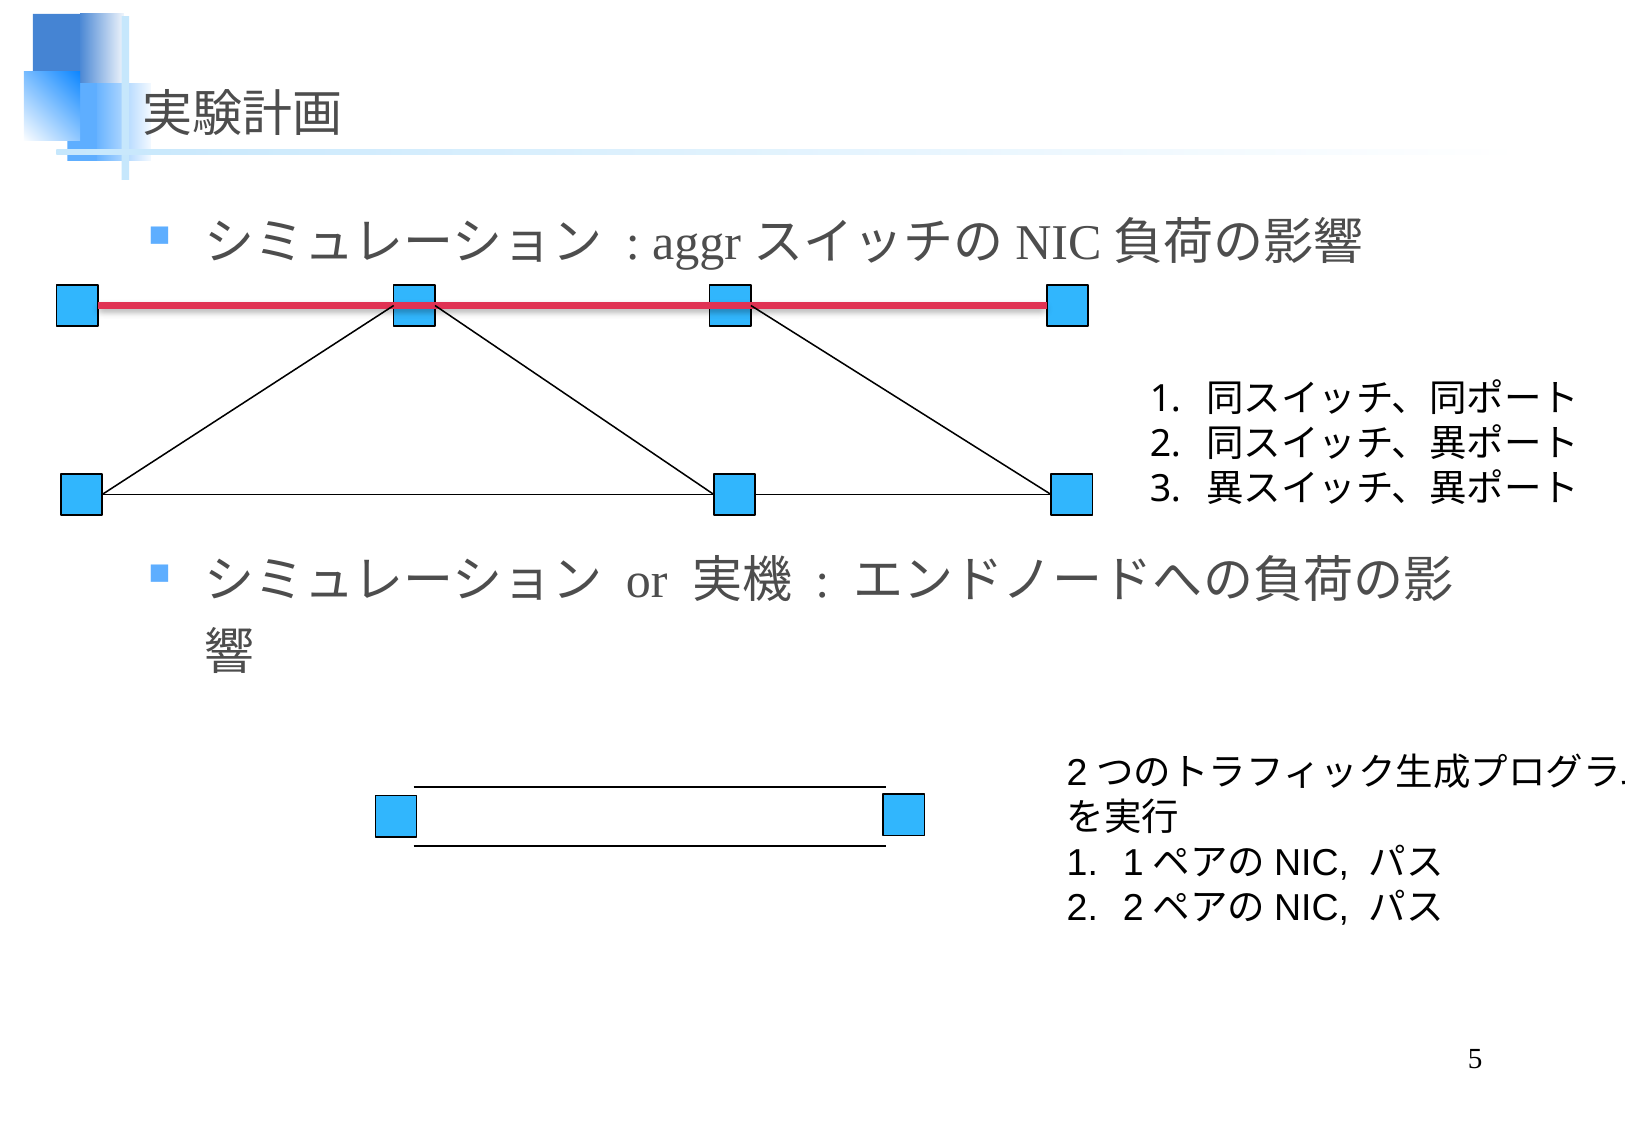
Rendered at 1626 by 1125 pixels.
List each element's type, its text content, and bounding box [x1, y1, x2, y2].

text_box [1051, 473, 1093, 516]
text_box [375, 795, 417, 837]
text_box [1046, 284, 1089, 327]
title 実験計画 [127, 54, 1522, 149]
text_box [719, 317, 745, 327]
text_box [709, 284, 751, 301]
text_box [883, 794, 925, 836]
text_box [750, 305, 1052, 495]
text_box [56, 284, 98, 327]
slide_number 5 [1159, 1035, 1498, 1083]
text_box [434, 305, 715, 494]
list シミュレーション : aggrスイッチのNIC負荷の影響 シミュレーション or 実機 : エンドノードへの負荷の影響 [133, 189, 1492, 988]
text_box 2つのトラフィック生成プログラム を実行 1ペアのNIC, パス 2ペアのNIC, パス [1051, 740, 1625, 936]
text_box [713, 473, 756, 516]
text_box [101, 305, 394, 494]
text_box [60, 473, 103, 516]
text_box 同スイッチ、同ポート 同スイッチ、異ポート 異スイッチ、異ポート [1135, 366, 1594, 517]
